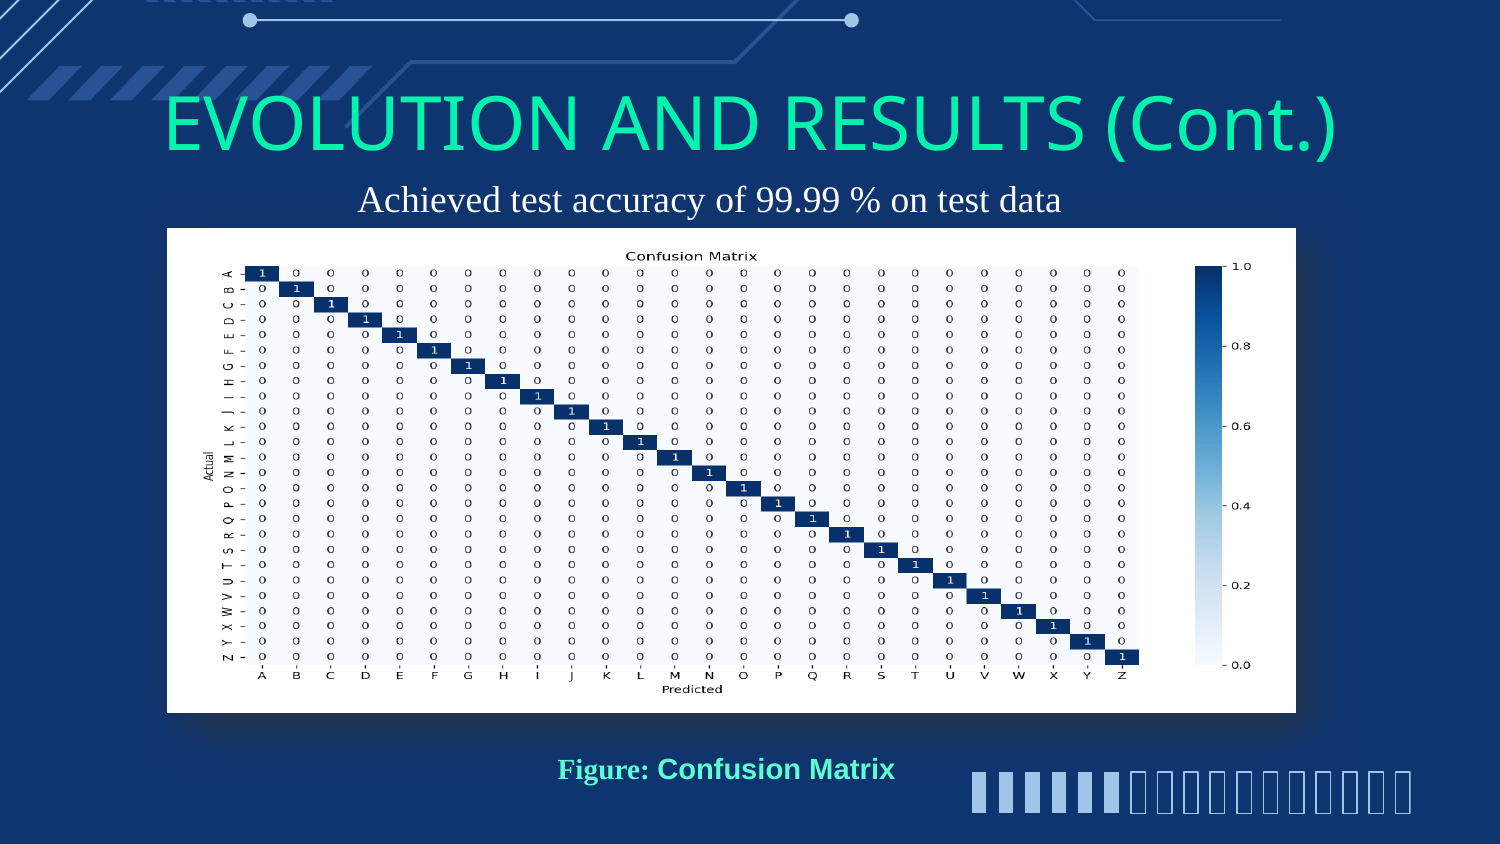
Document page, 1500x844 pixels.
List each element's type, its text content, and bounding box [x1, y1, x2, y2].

picture [167, 227, 1296, 713]
text_box Figure: Confusion Matrix [167, 745, 1287, 793]
text_box Achieved test accuracy of 99.99 % on test data [342, 167, 1202, 210]
title EVOLUTION AND RESULTS (Cont.) [118, 75, 1382, 156]
